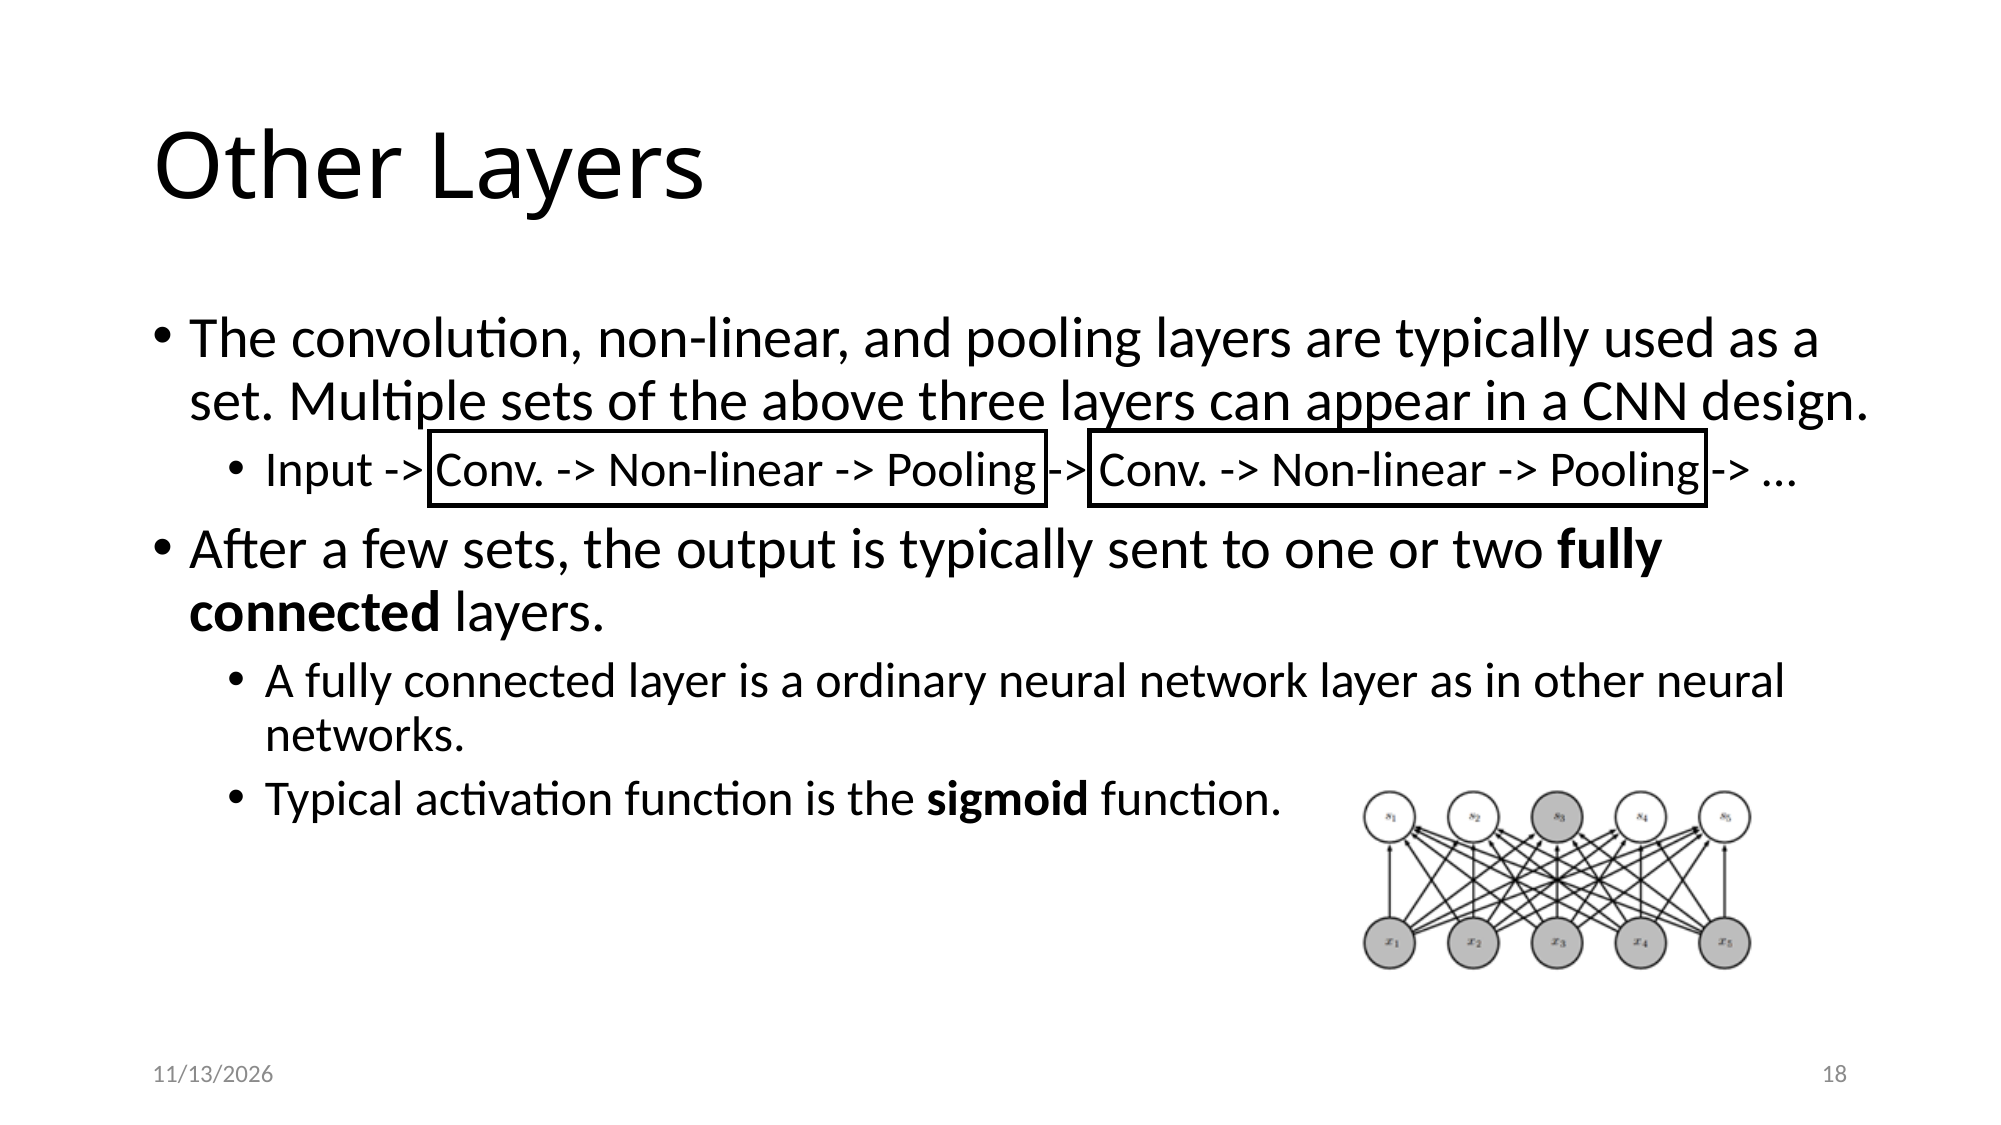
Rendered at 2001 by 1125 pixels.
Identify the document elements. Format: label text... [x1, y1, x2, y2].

picture [1355, 786, 1761, 973]
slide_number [137, 1042, 588, 1103]
title Other Layers [137, 59, 1863, 278]
text_box [429, 430, 1047, 507]
list The convolution, non-linear, and pooling layers are typically used as a set. Multiple sets of the above three layers can appear in a CNN design. Input -> Conv. -> Non-linear -> Pooling -> Conv. -> Non-linear -> Pooling -> … After a few sets, the output is typically sent to one or two fully connected layers. A fully connected layer is a ordinary neural network layer as in other neural networks. Typical activation function is the sigmoid function. [137, 299, 1892, 1014]
text_box [1089, 429, 1707, 506]
slide_number 18 [1412, 1042, 1863, 1103]
